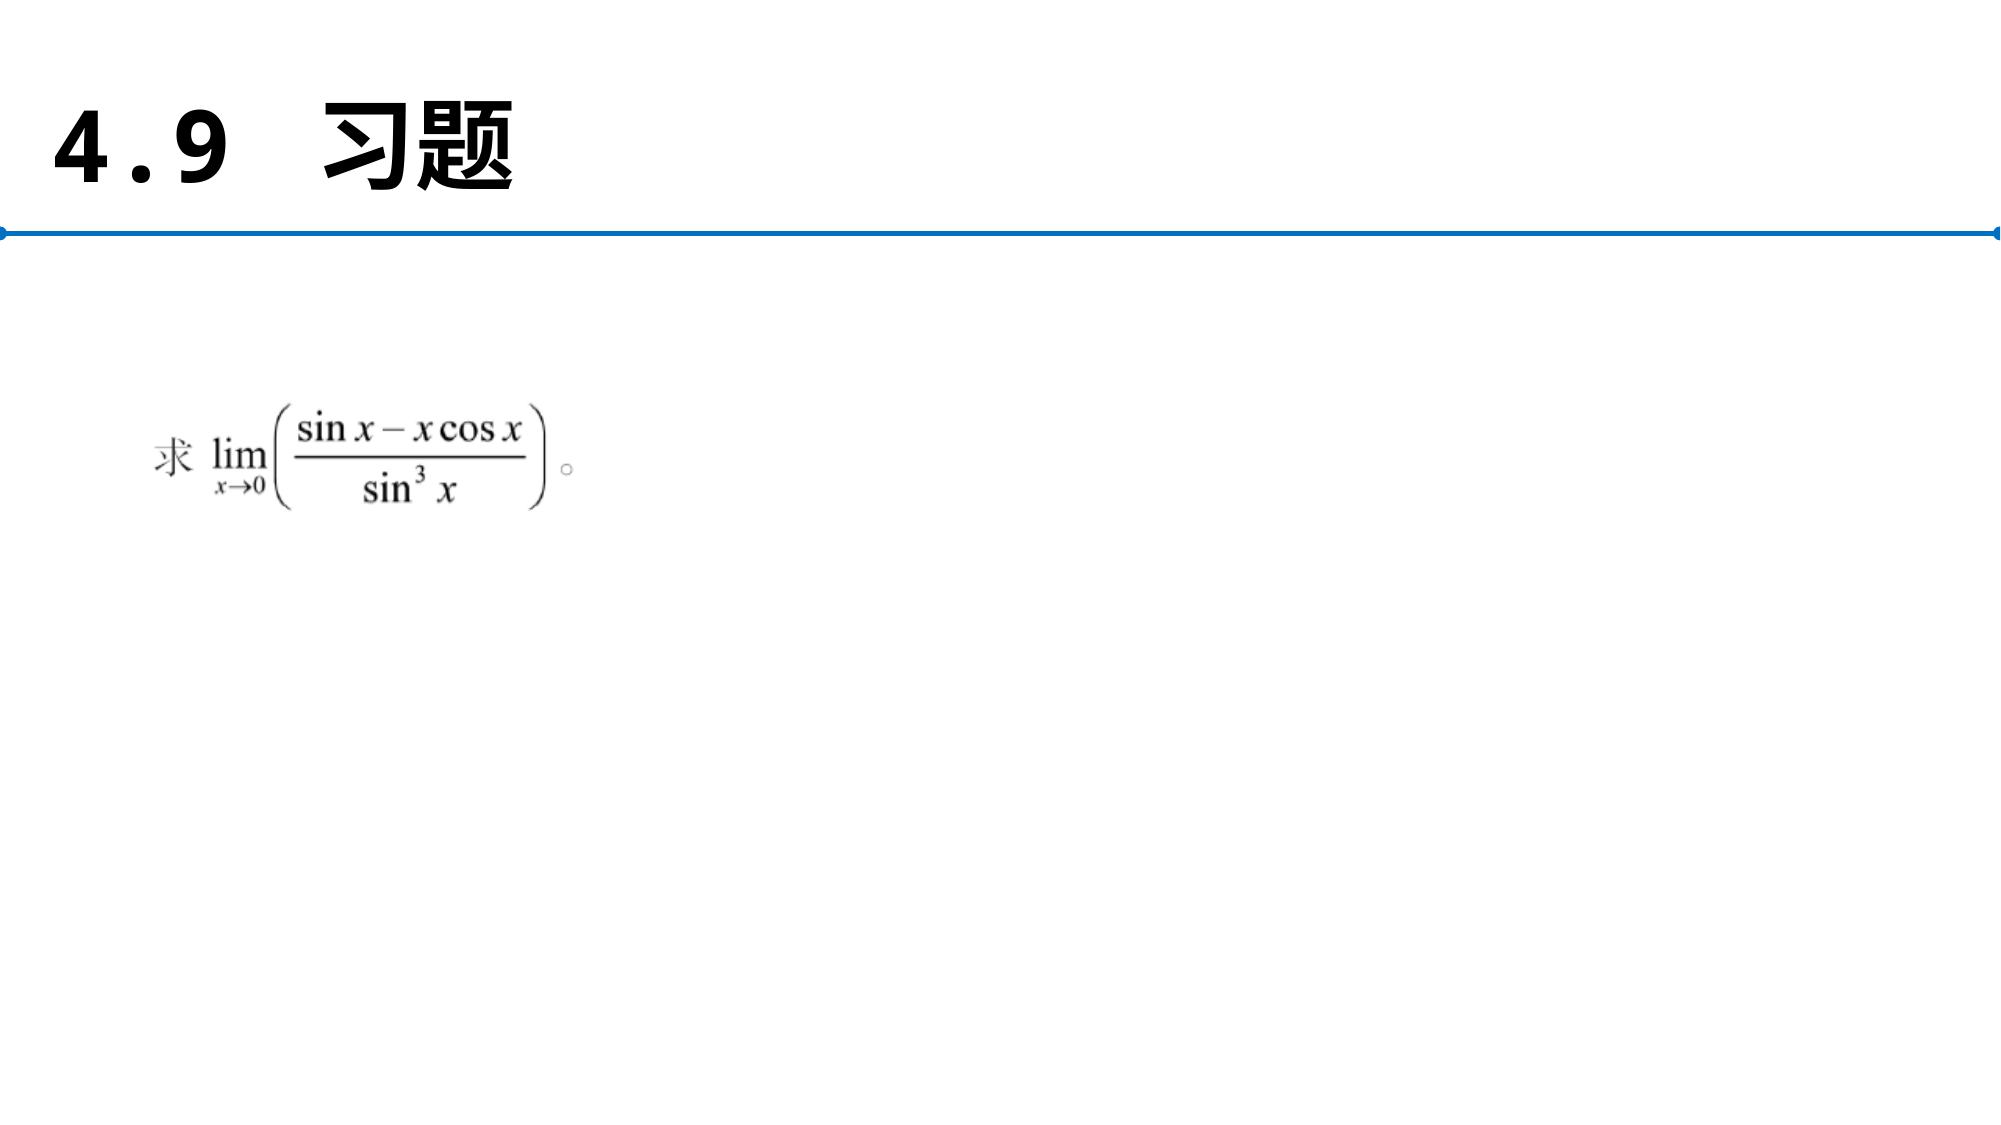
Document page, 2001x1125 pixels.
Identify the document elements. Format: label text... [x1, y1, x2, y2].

picture [86, 348, 1863, 563]
title 4.9 习题 [36, 41, 1863, 260]
